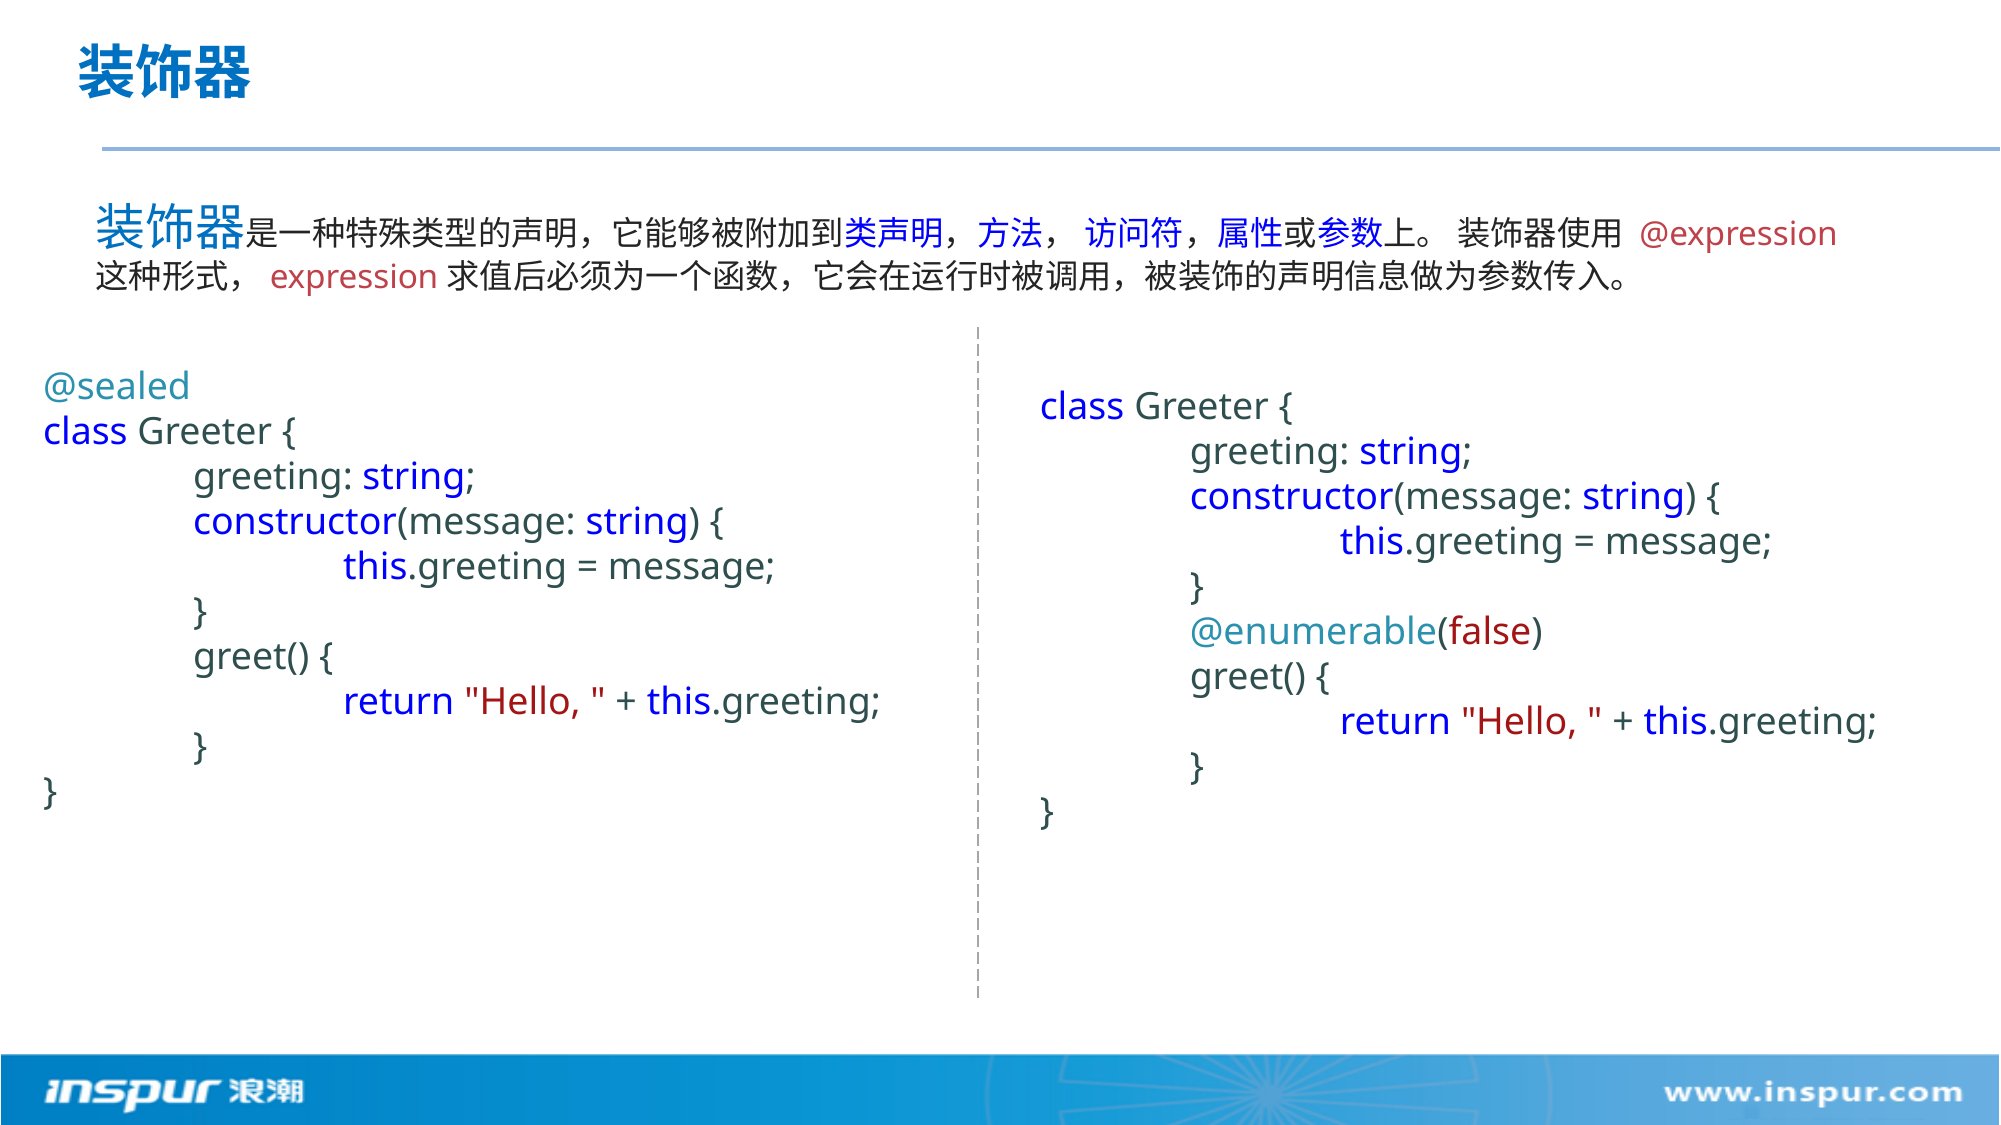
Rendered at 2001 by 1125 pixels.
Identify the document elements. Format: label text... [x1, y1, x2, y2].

picture [1, 1054, 1999, 1125]
text_box 装饰器是一种特殊类型的声明，它能够被附加到类声明，方法， 访问符，属性或参数上。 装饰器使用 @expression这种形式，expression求值后必须为一个函数，它会在运行时被调用，被装饰的声明信息做为参数传入。 [80, 188, 1882, 303]
picture [230, 1077, 304, 1103]
title 装饰器 [62, 0, 1900, 141]
text_box class Greeter { greeting: string; constructor(message: string) { this.greeting = message; } @enumerable(false) greet() { return "Hello, " + this.greeting; } } [1025, 374, 2000, 840]
text_box @sealed class Greeter { greeting: string; constructor(message: string) { this.greeting = message; } greet() { return "Hello, " + this.greeting; } } [28, 355, 973, 820]
